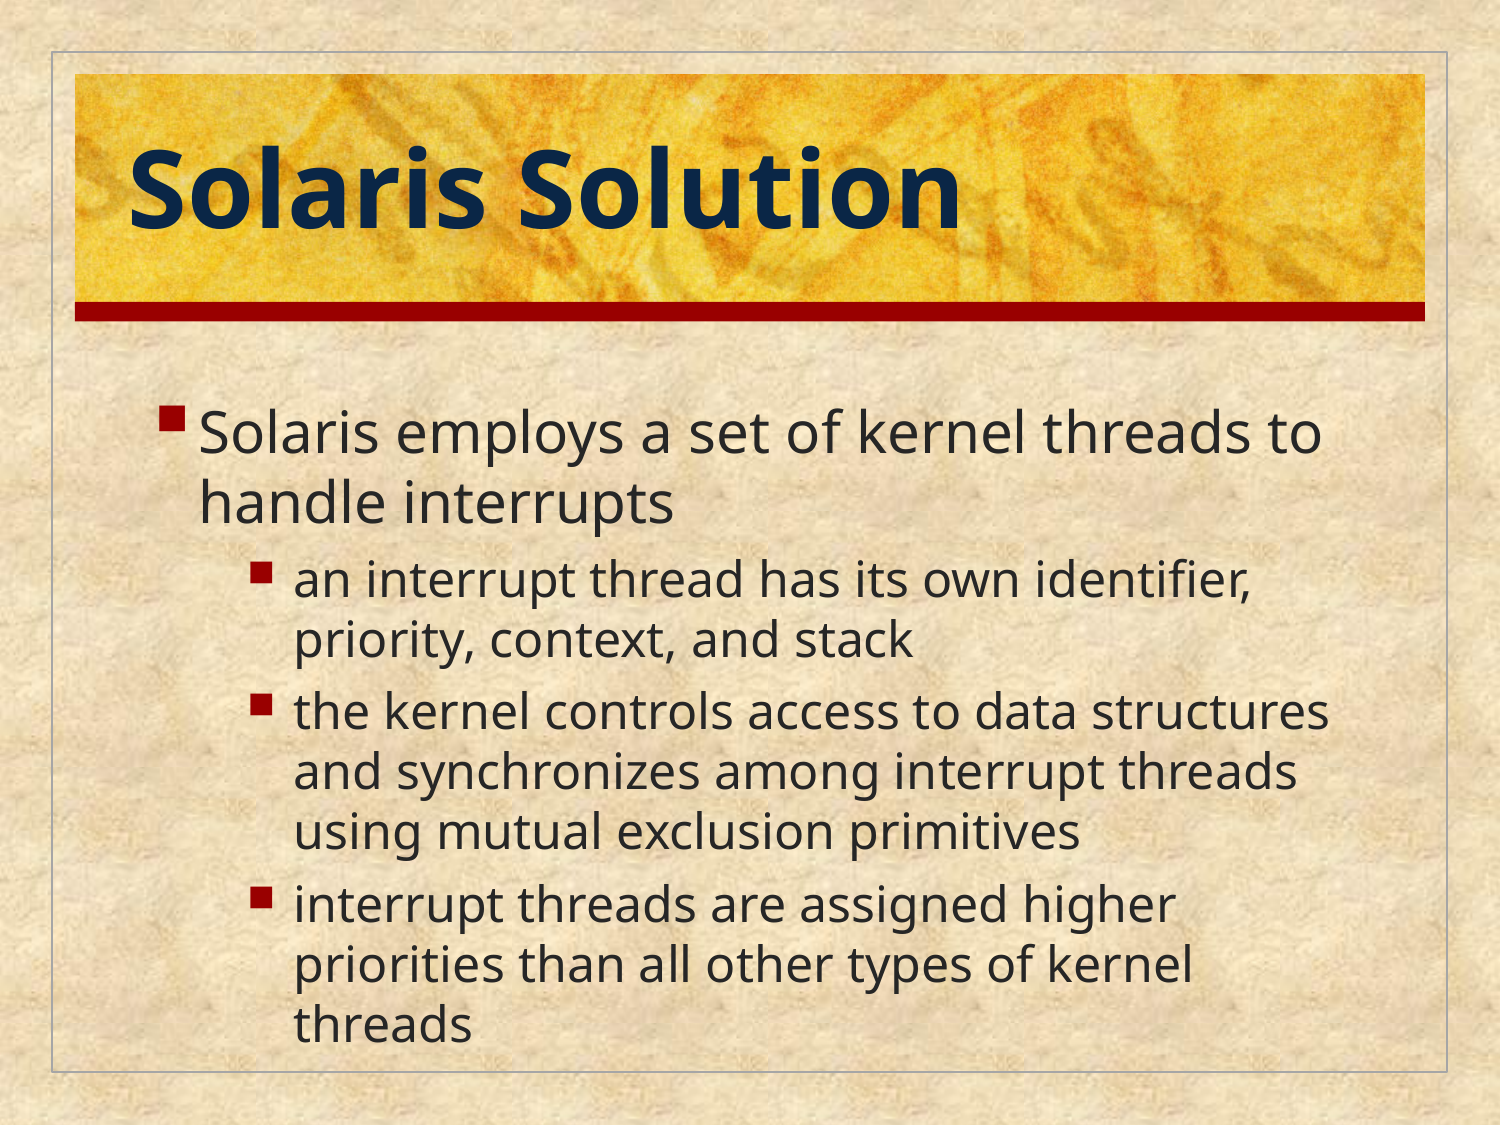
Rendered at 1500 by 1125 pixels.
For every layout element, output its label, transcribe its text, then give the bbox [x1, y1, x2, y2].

picture [53, 53, 1446, 1071]
title Solaris Solution [112, 0, 1434, 250]
picture [0, 0, 1500, 1125]
list Solaris employs a set of kernel threads to handle interrupts an interrupt thread has its own identifier, priority, context, and stack the kernel controls access to data structures and synchronizes among interrupt threads using mutual exclusion primitives interrupt threads are assigned higher priorities than all other types of kernel threads [137, 387, 1388, 1018]
